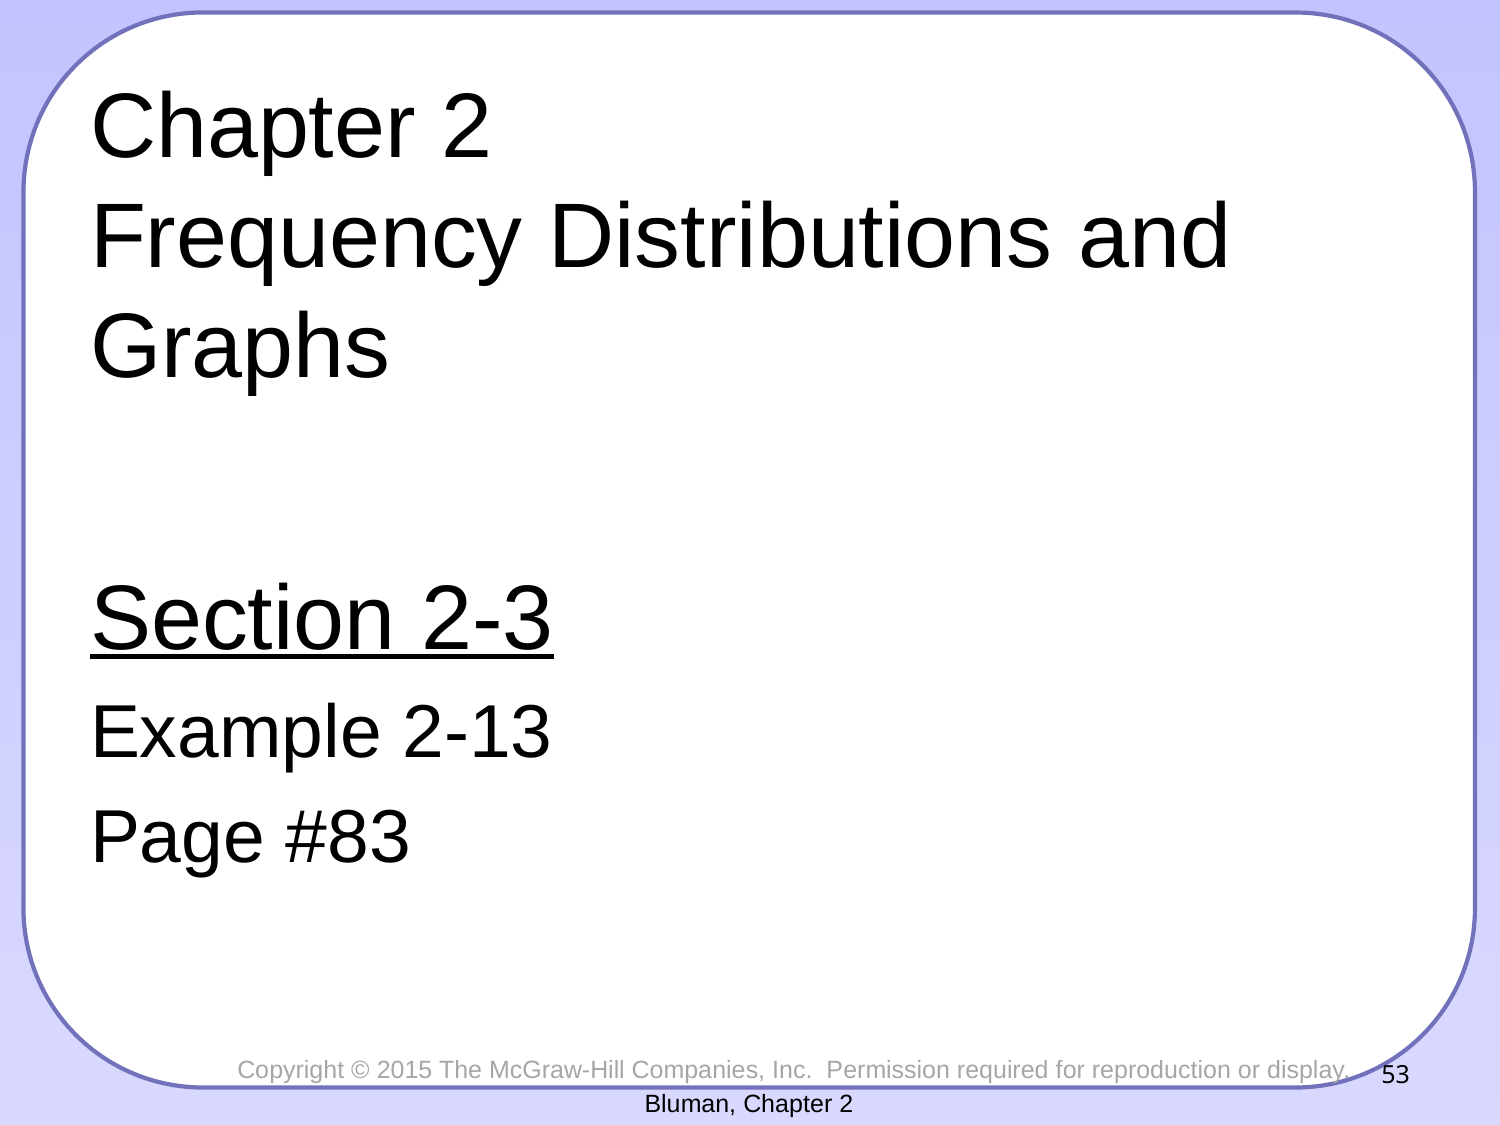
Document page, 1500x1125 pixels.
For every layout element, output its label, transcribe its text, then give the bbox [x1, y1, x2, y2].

list Section 2-3 Example 2-13 Page #83 [75, 549, 1425, 963]
title Chapter 2 Frequency Distributions and Graphs [75, 75, 1425, 388]
footer Bluman, Chapter 2 [511, 1049, 987, 1125]
slide_number 53 [1074, 1024, 1426, 1101]
